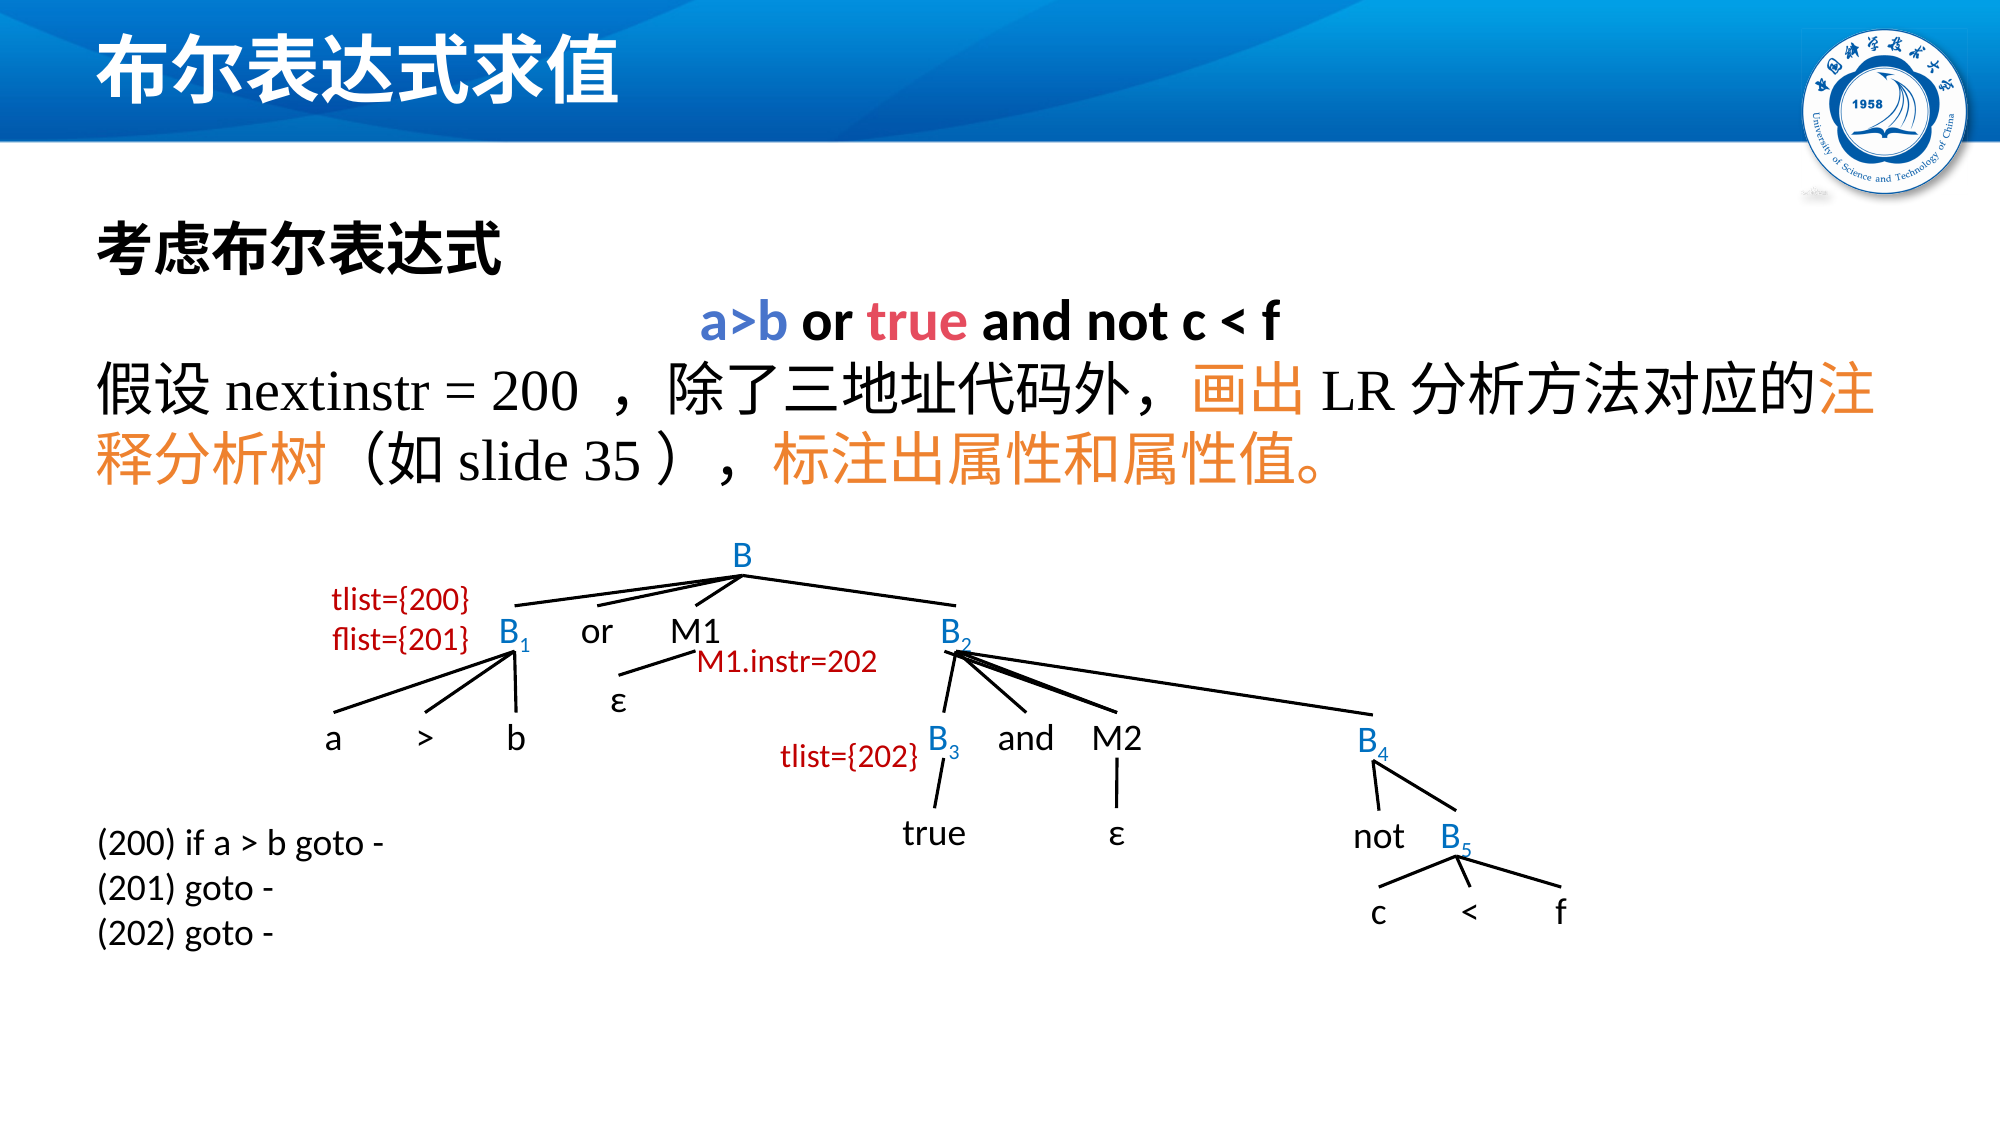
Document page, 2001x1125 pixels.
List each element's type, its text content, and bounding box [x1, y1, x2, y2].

text_box ε [608, 675, 629, 721]
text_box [955, 650, 1374, 716]
text_box B1 [483, 605, 546, 652]
text_box or [578, 607, 616, 651]
text_box M2 [1088, 716, 1146, 758]
text_box M1 [666, 607, 725, 650]
text_box a [323, 712, 344, 758]
text_box not [1345, 810, 1413, 856]
text_box and [993, 716, 1059, 758]
text_box B4 [1344, 714, 1401, 761]
text_box ε [1094, 808, 1139, 854]
list 考虑布尔表达式 a>b or true and not c < f 假设nextinstr = 200 ，除了三地址代码外，画出LR分析方法对应的注释分析树（如slide 35），标注出属性和属性值。 [80, 204, 1913, 1014]
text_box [424, 650, 514, 714]
text_box B3 [912, 712, 975, 758]
text_box c [1368, 887, 1389, 933]
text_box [596, 575, 694, 607]
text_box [618, 650, 697, 676]
text_box > [414, 714, 436, 758]
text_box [1455, 855, 1562, 888]
text_box (200) if a > b goto - (201) goto - (202) goto - [89, 810, 393, 961]
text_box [333, 650, 424, 714]
title 布尔表达式求值 [80, 22, 1111, 124]
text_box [741, 575, 957, 607]
text_box < [1459, 888, 1481, 933]
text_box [694, 575, 741, 607]
text_box tlist={202} [780, 734, 919, 775]
picture [0, 0, 2000, 204]
text_box B5 [1421, 810, 1492, 855]
text_box B [731, 530, 754, 575]
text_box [514, 575, 596, 607]
text_box tlist={200} flist={201} [331, 576, 471, 657]
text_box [943, 650, 955, 713]
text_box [1372, 759, 1457, 812]
text_box f [1550, 887, 1573, 933]
text_box B2 [922, 605, 990, 652]
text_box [1378, 855, 1455, 888]
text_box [934, 757, 945, 809]
text_box M1.instr=202 [696, 638, 895, 679]
text_box true [886, 808, 983, 854]
text_box b [504, 712, 528, 758]
